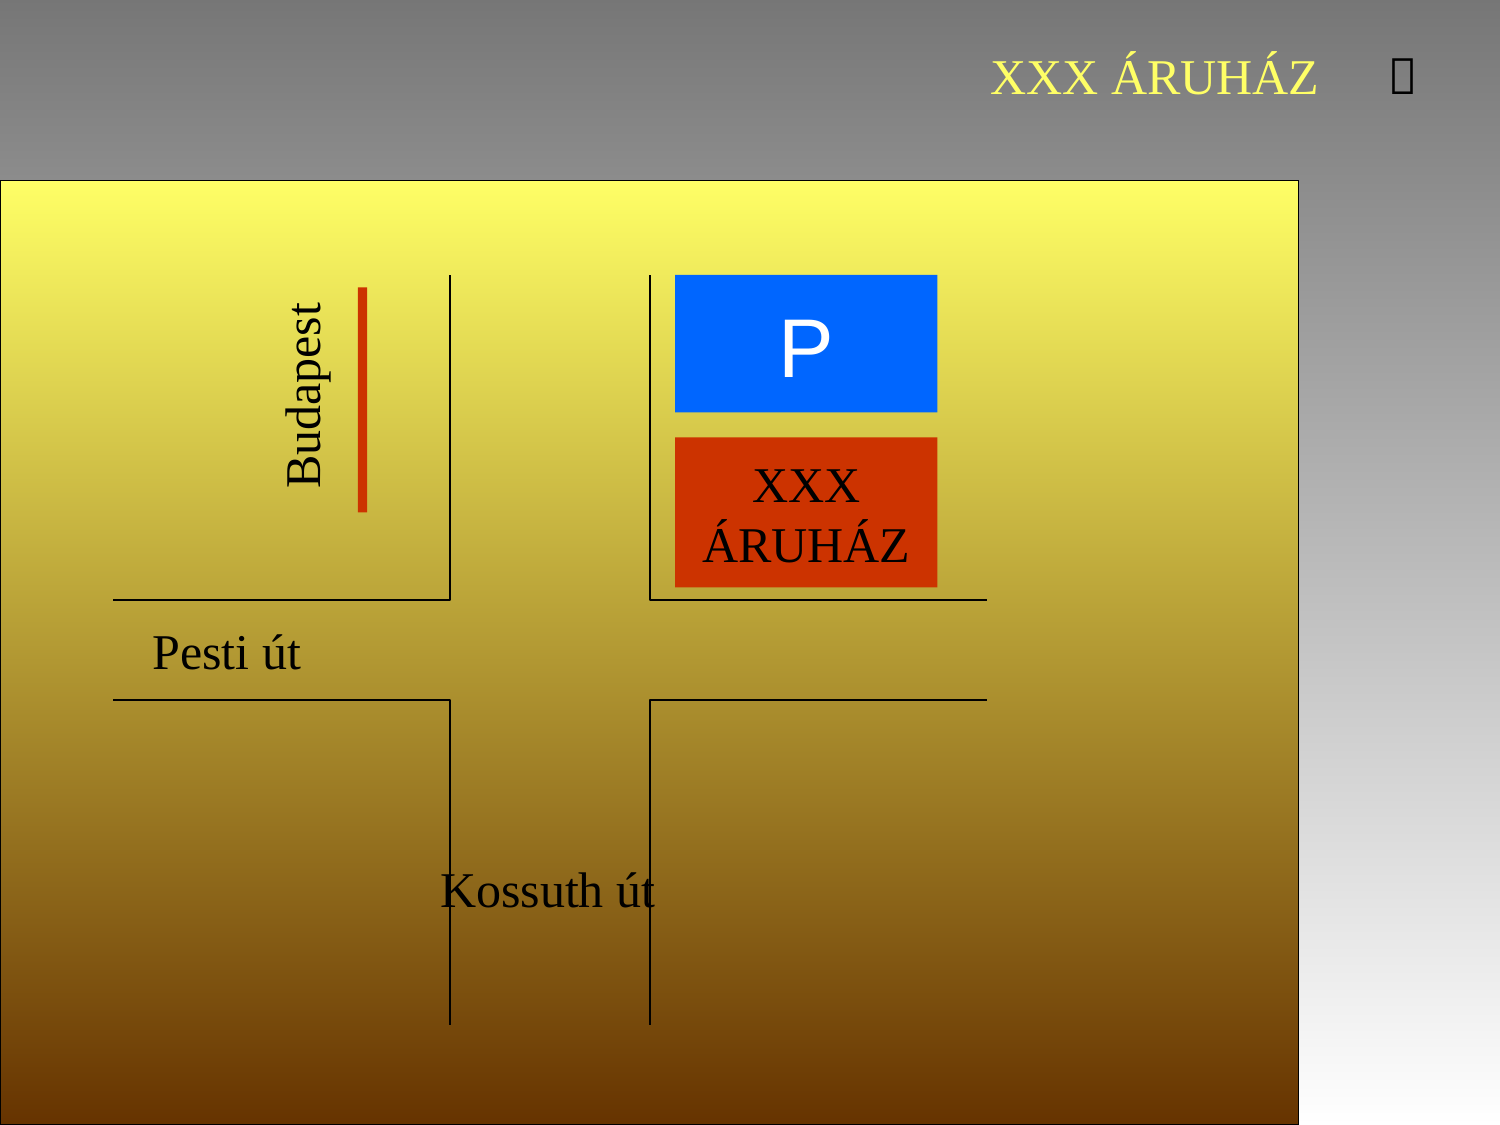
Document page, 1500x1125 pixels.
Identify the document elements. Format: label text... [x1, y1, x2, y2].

text_box [112, 275, 451, 601]
text_box [649, 275, 988, 601]
text_box Pesti út [137, 612, 317, 688]
text_box XXX ÁRUHÁZ [675, 437, 938, 588]
text_box P [675, 274, 938, 413]
text_box [649, 699, 988, 1025]
text_box Budapest [262, 287, 338, 504]
text_box Kossuth út [425, 849, 671, 925]
text_box [112, 699, 451, 1025]
